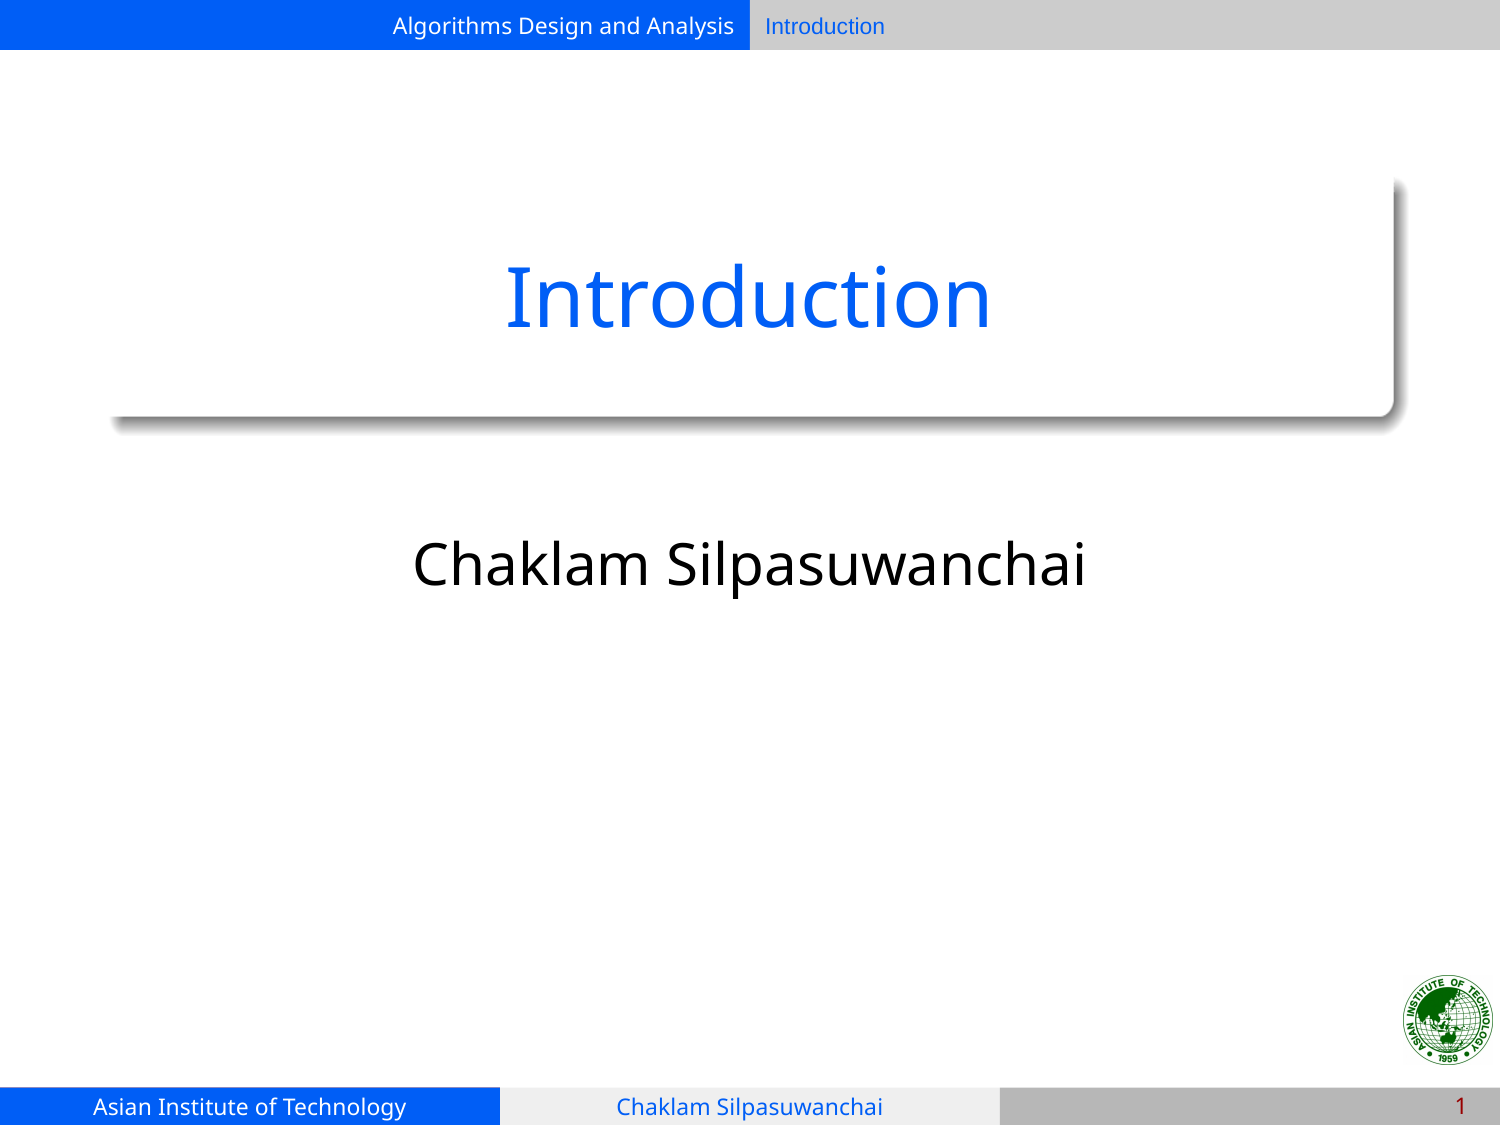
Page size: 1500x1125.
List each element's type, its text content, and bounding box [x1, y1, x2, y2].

title Introduction [112, 174, 1388, 413]
subtitle Chaklam Silpasuwanchai [312, 474, 1188, 650]
picture [99, 87, 1413, 436]
picture [1403, 975, 1493, 1065]
slide_number ‹#› [1422, 1088, 1500, 1125]
